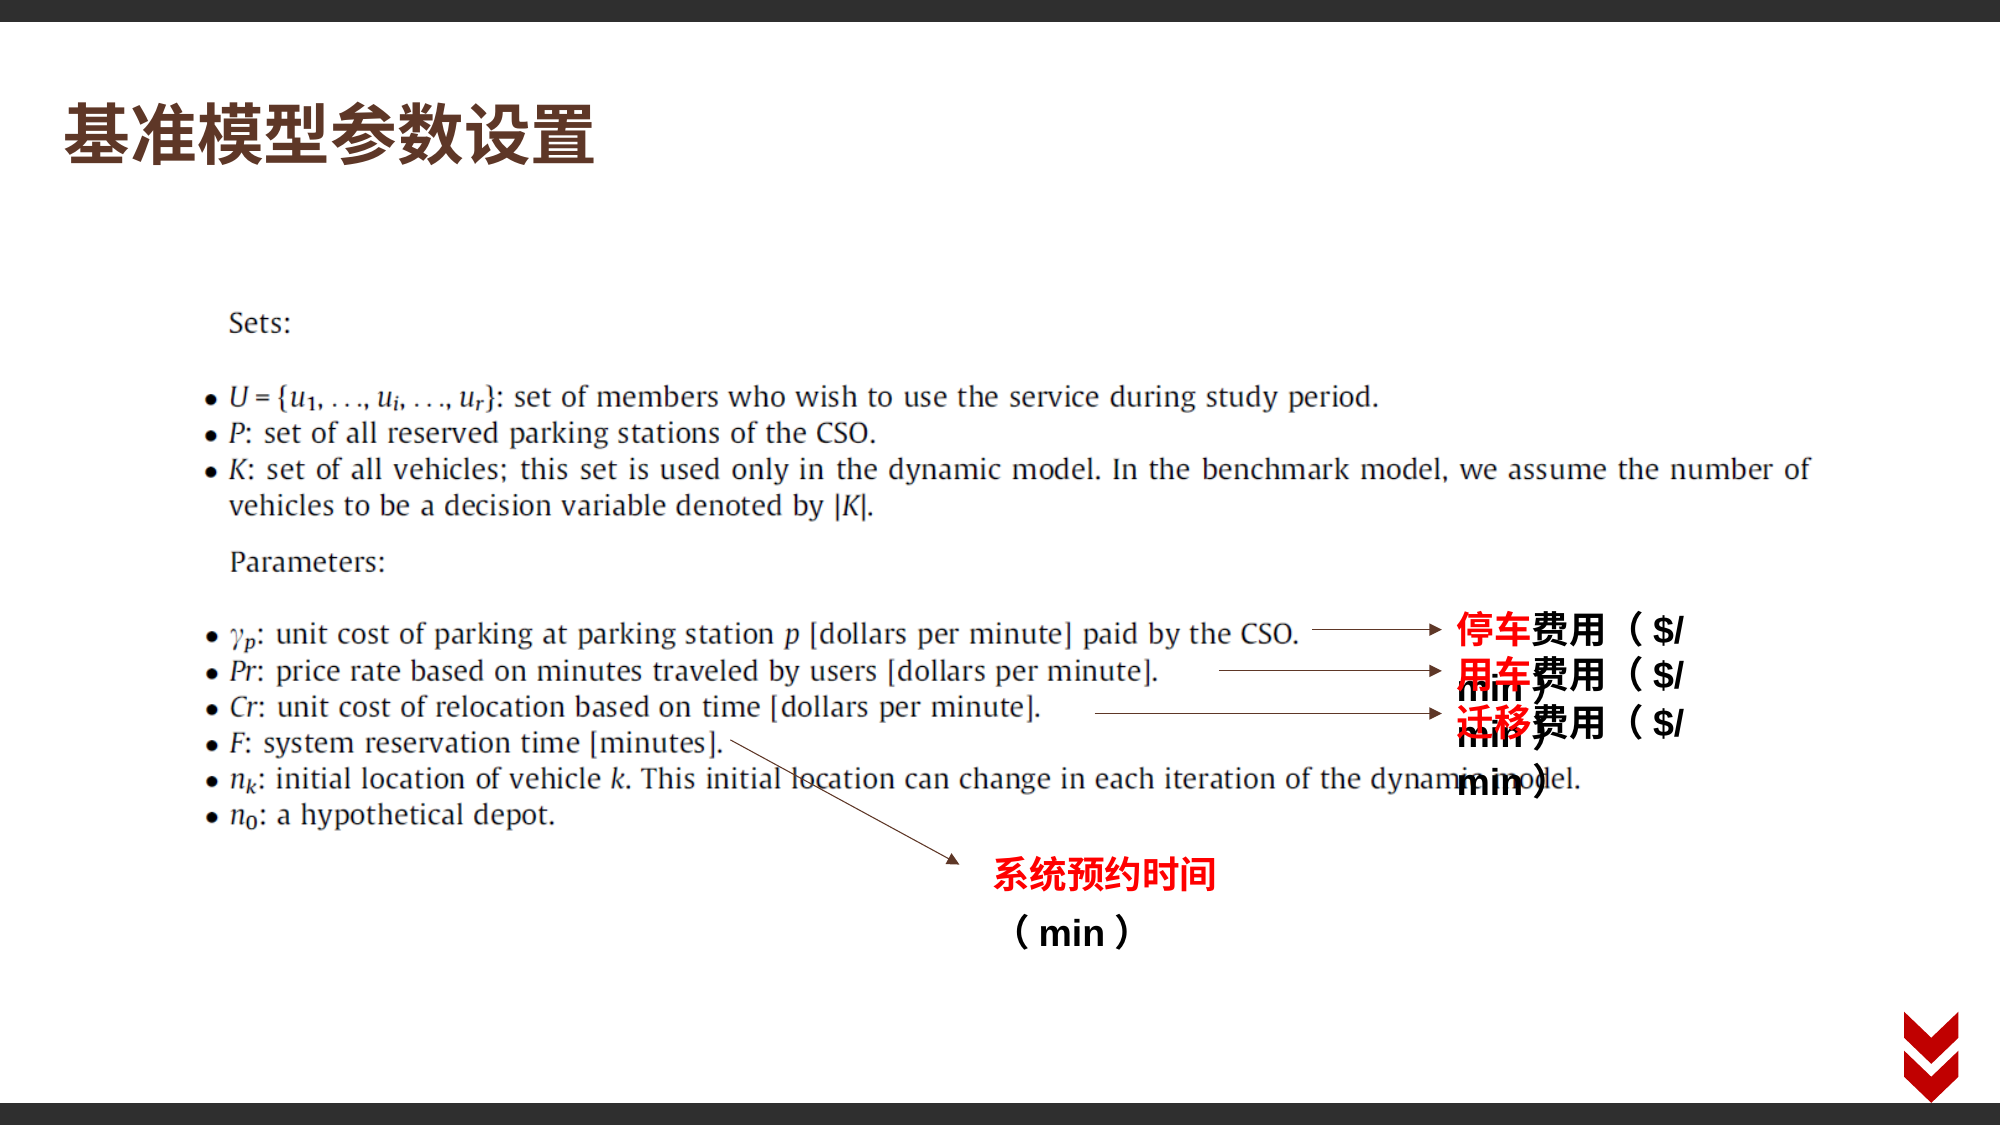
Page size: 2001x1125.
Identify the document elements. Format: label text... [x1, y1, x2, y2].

title 基准模型参数设置 [48, 66, 1863, 182]
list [179, 288, 1830, 533]
picture [179, 536, 1846, 848]
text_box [730, 739, 960, 865]
text_box 系统预约时间（min） [977, 848, 1363, 962]
